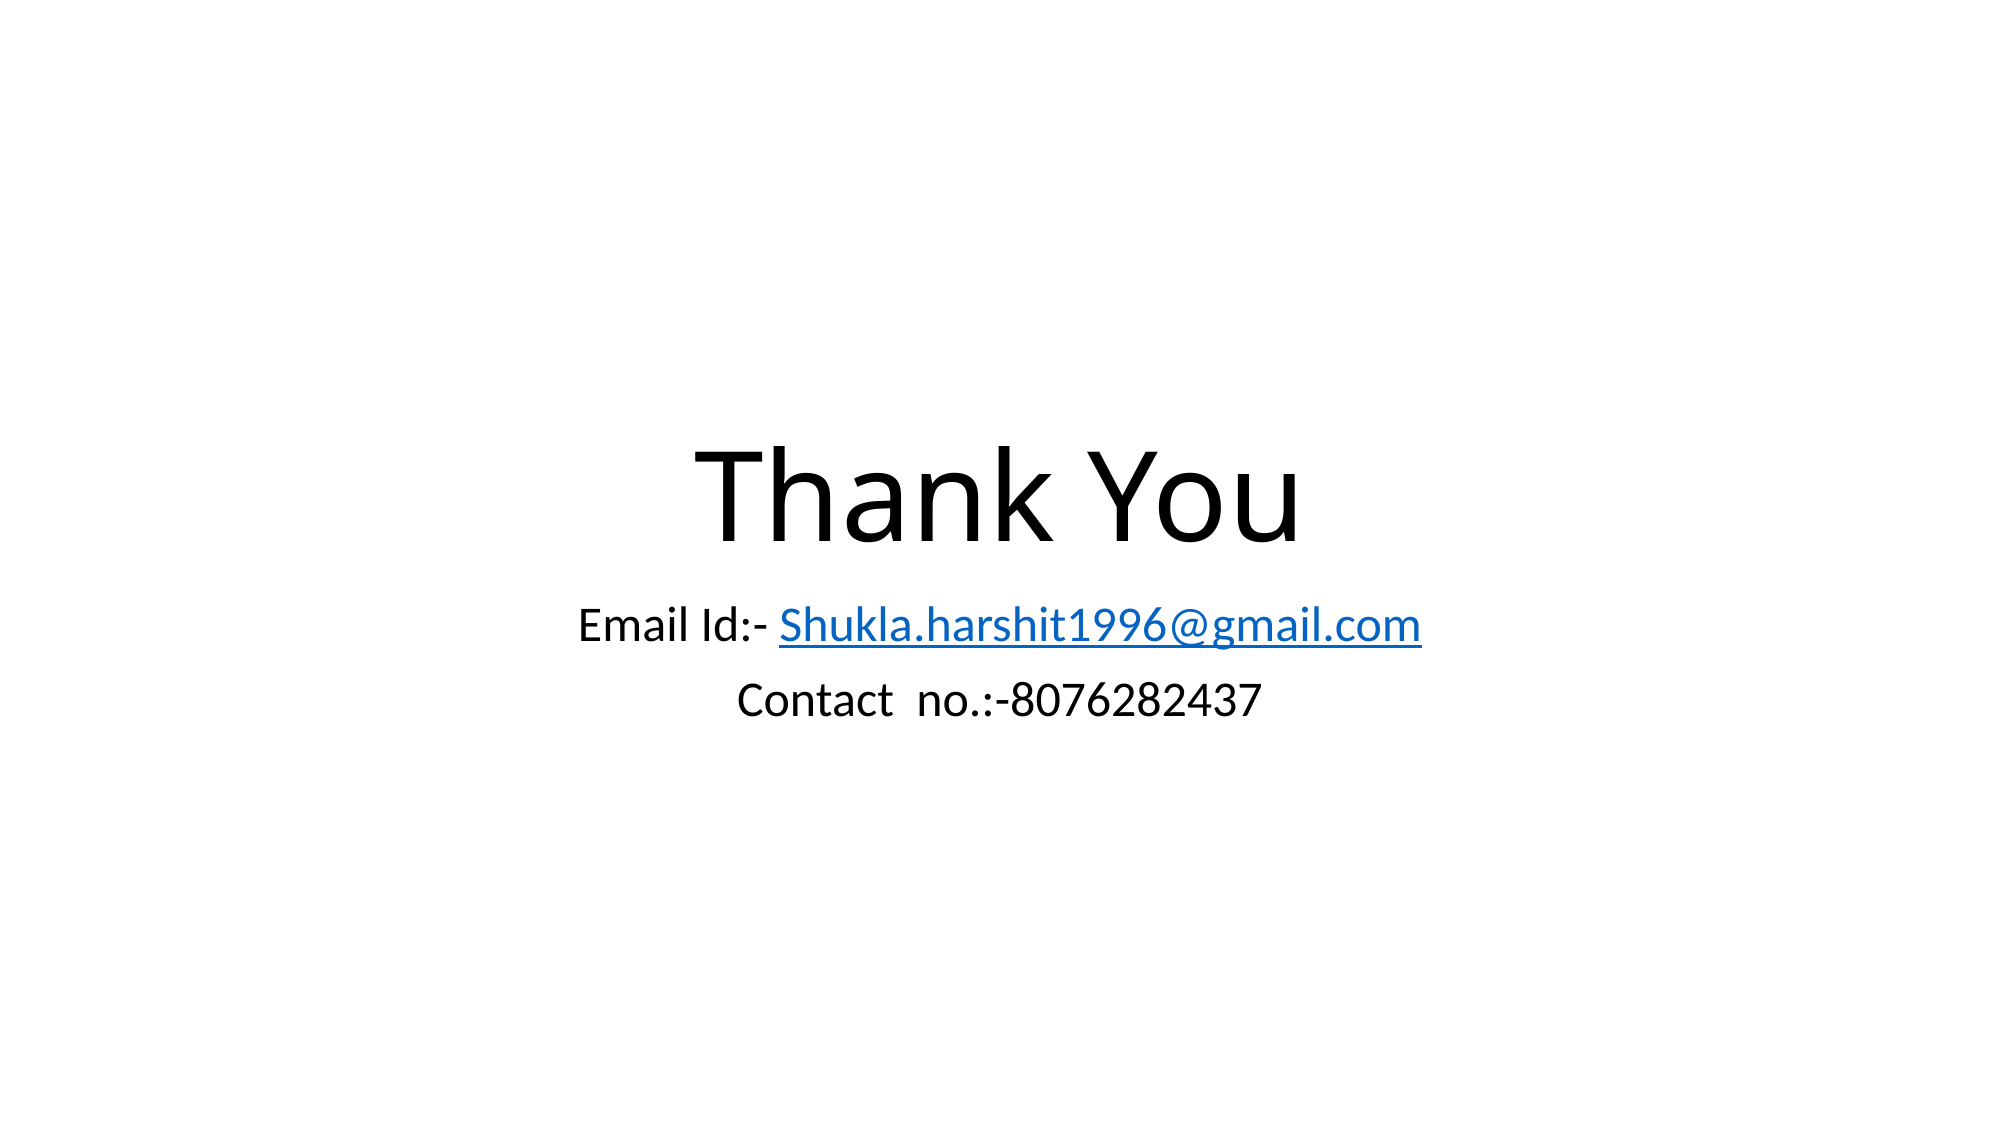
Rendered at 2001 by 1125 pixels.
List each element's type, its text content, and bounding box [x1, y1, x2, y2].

title Thank You [249, 184, 1750, 576]
subtitle Email Id:- Shukla.harshit1996@gmail.com Contact no.:-8076282437 [249, 590, 1750, 863]
